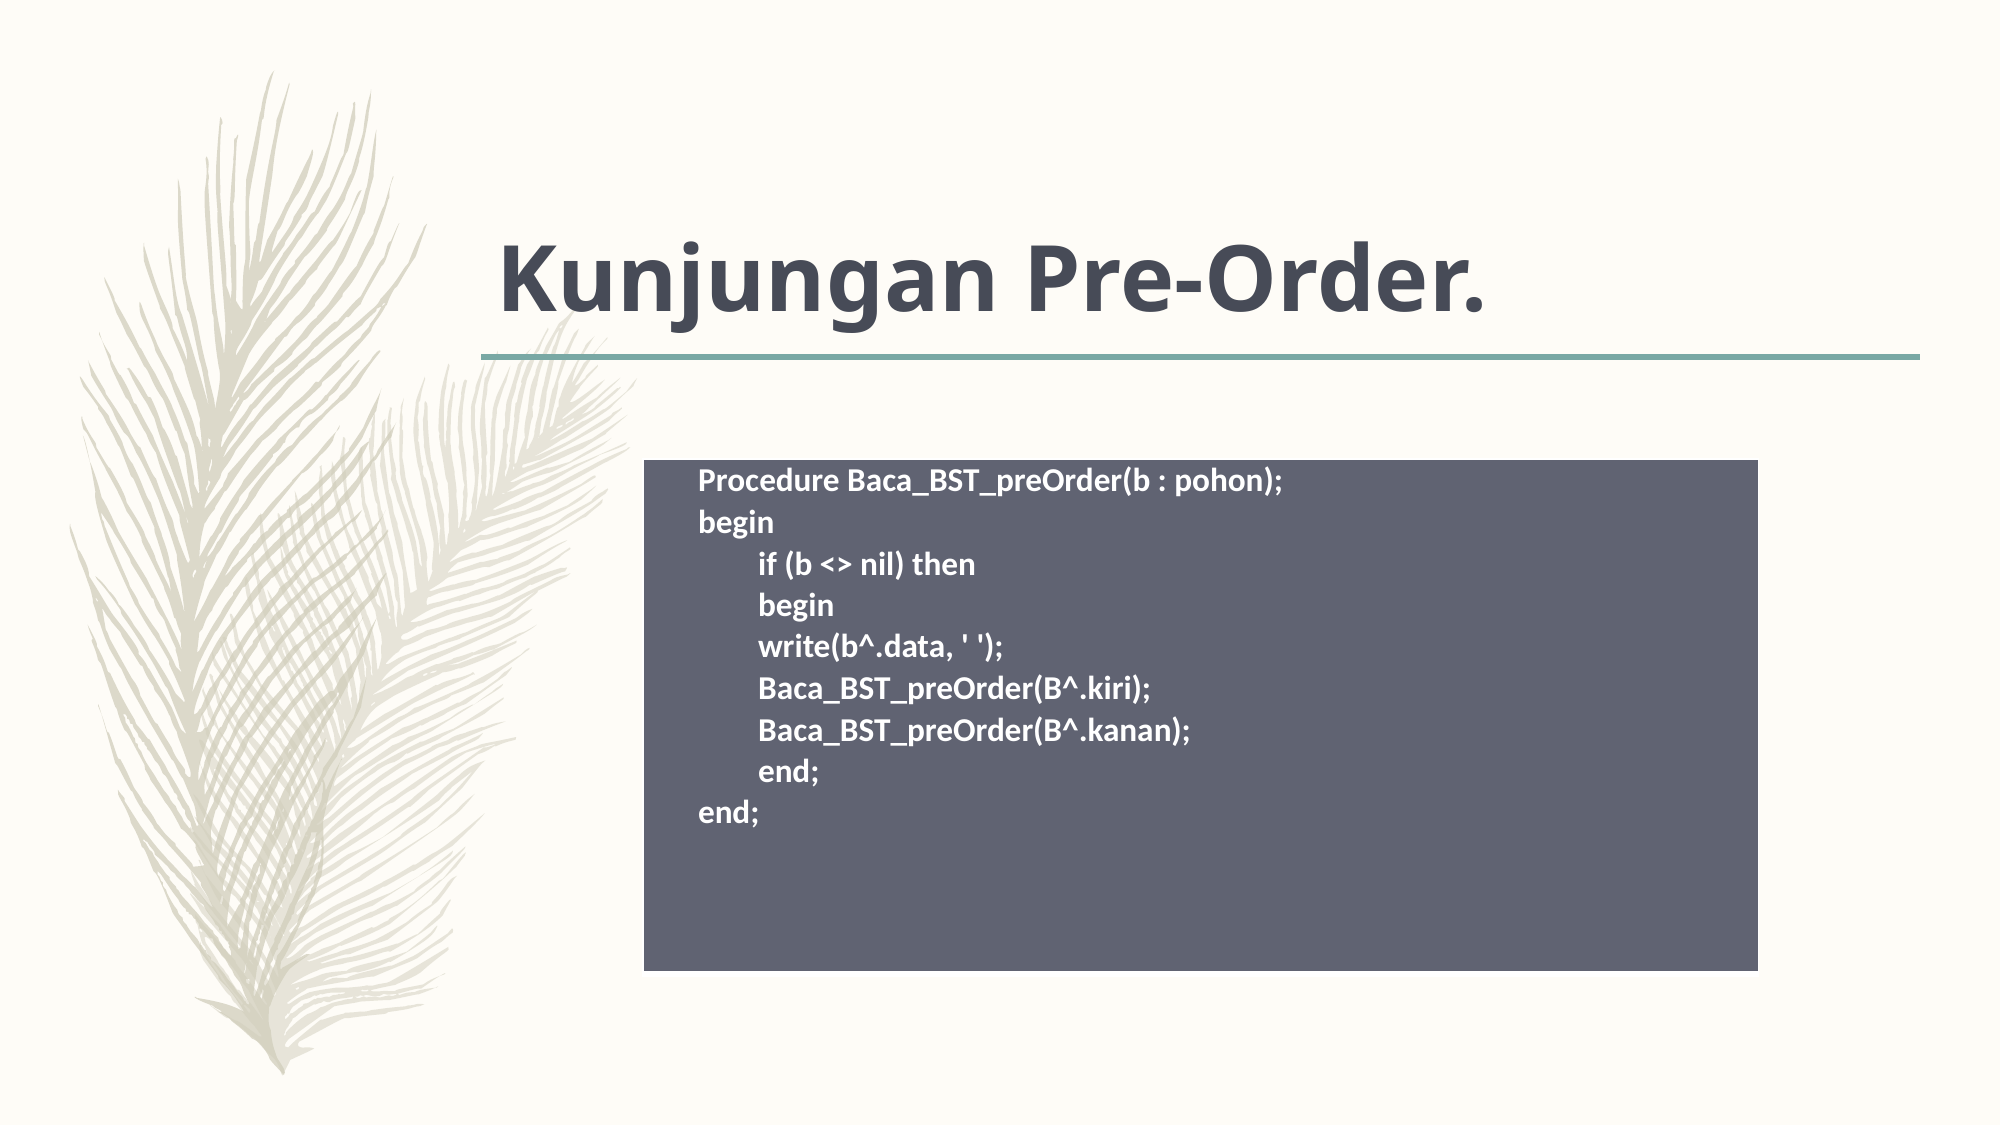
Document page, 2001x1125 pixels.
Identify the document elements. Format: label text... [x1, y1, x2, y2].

table_header Procedure Baca_BST_preOrder(b : pohon); begin if (b <> nil) then begin write(b^.data, ' '); Baca_BST_preOrder(B^.kiri); Baca_BST_preOrder(B^.kanan); end; end; [644, 460, 1758, 971]
title Kunjungan Pre-Order. [481, 217, 1920, 350]
